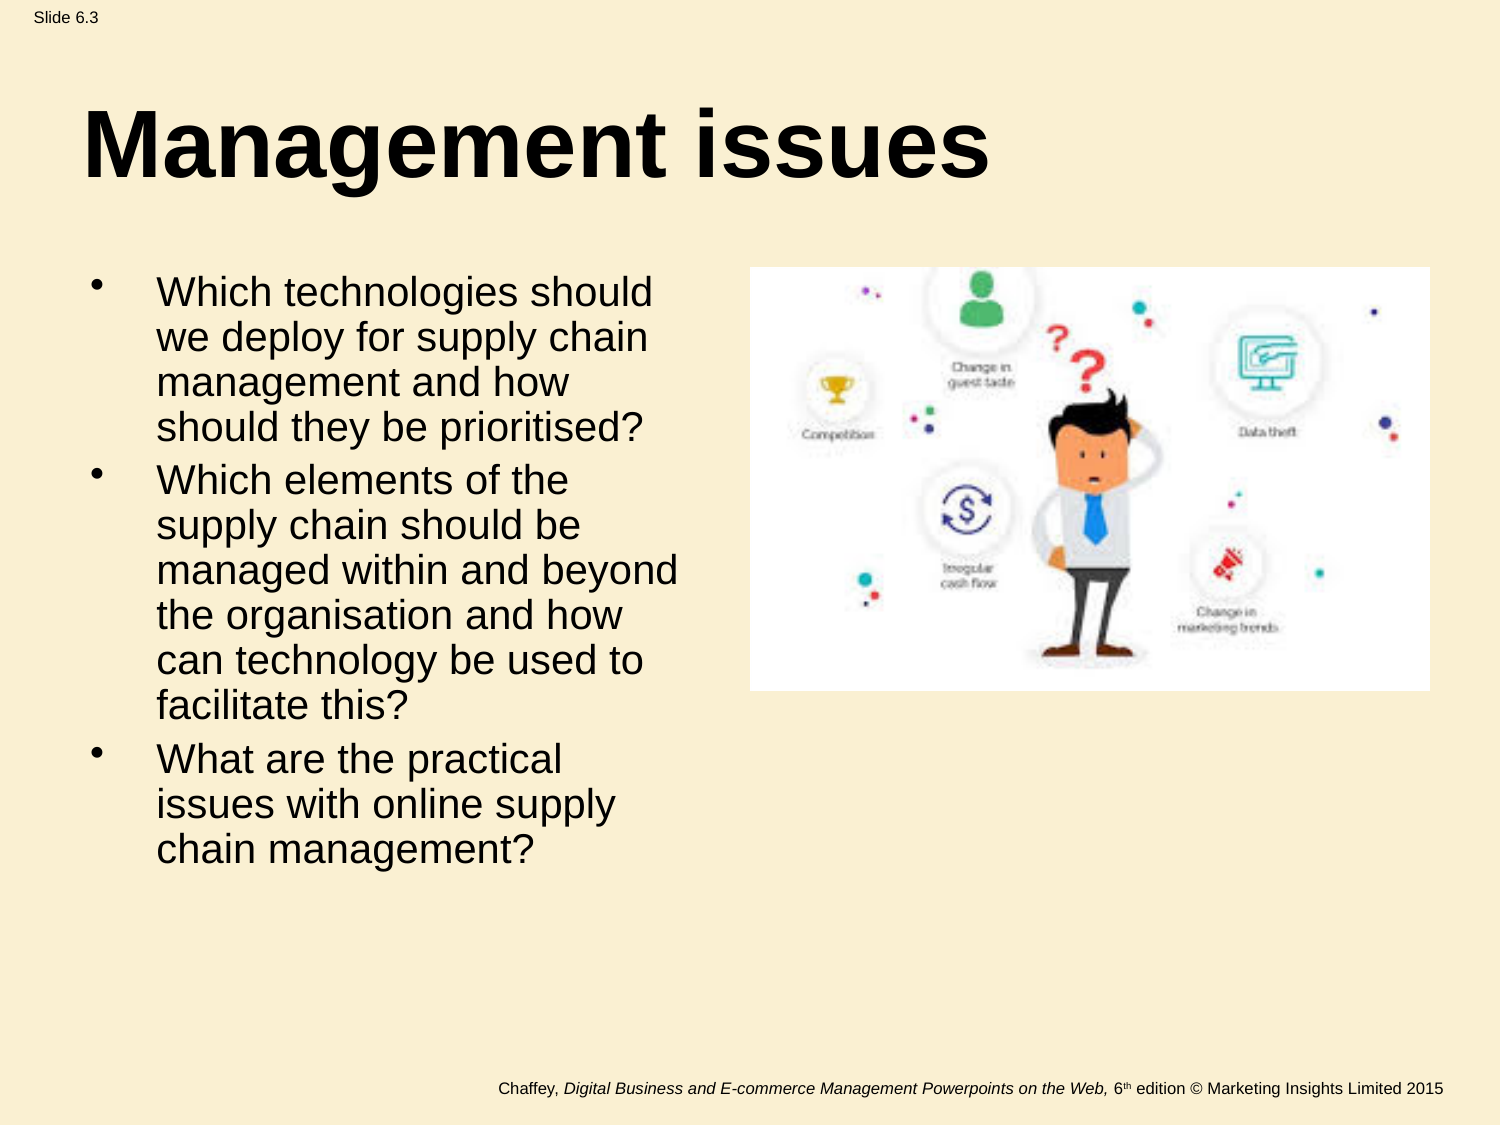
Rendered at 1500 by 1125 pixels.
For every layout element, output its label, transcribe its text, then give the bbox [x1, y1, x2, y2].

title Management issues [75, 45, 1300, 233]
picture [749, 266, 1430, 691]
list Which technologies should we deploy for supply chain management and how should they be prioritised? Which elements of the supply chain should be managed within and beyond the organisation and how can technology be used to facilitate this? What are the practical issues with online supply chain management? [75, 262, 703, 1005]
